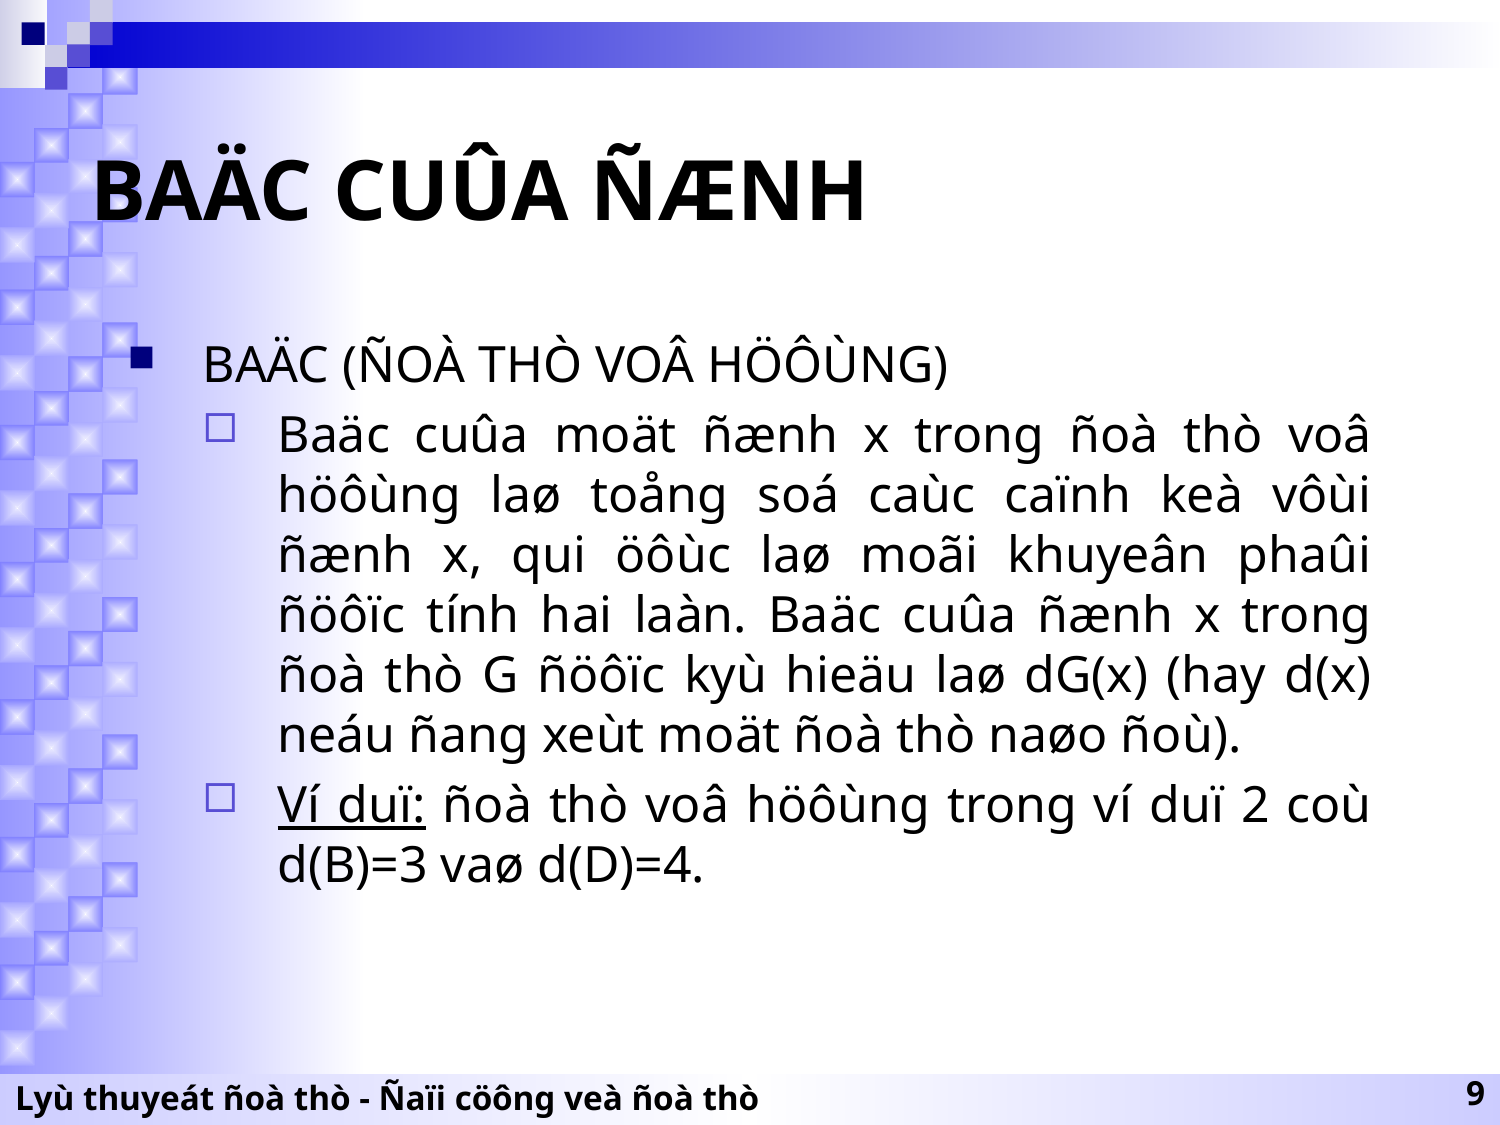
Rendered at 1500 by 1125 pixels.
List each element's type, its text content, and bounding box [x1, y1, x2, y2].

title BAÄC CUÛA ÑÆNH [74, 74, 1426, 301]
footer Lyù thuyeát ñoà thò - Ñaïi cöông veà ñoà thò [0, 1074, 1063, 1125]
slide_number 9 [1149, 1074, 1500, 1125]
list BAÄC (ÑOÀ THÒ VOÂ HÖÔÙNG) Baäc cuûa moät ñænh x trong ñoà thò voâ höôùng laø toång soá caùc caïnh keà vôùi ñænh x, qui öôùc laø moãi khuyeân phaûi ñöôïc tính hai laàn. Baäc cuûa ñænh x trong ñoà thò G ñöôïc kyù hieäu laø dG(x) (hay d(x) neáu ñang xeùt moät ñoà thò naøo ñoù). Ví duï: ñoà thò voâ höôùng trong ví duï 2 coù d(B)=3 vaø d(D)=4. [112, 324, 1388, 1001]
